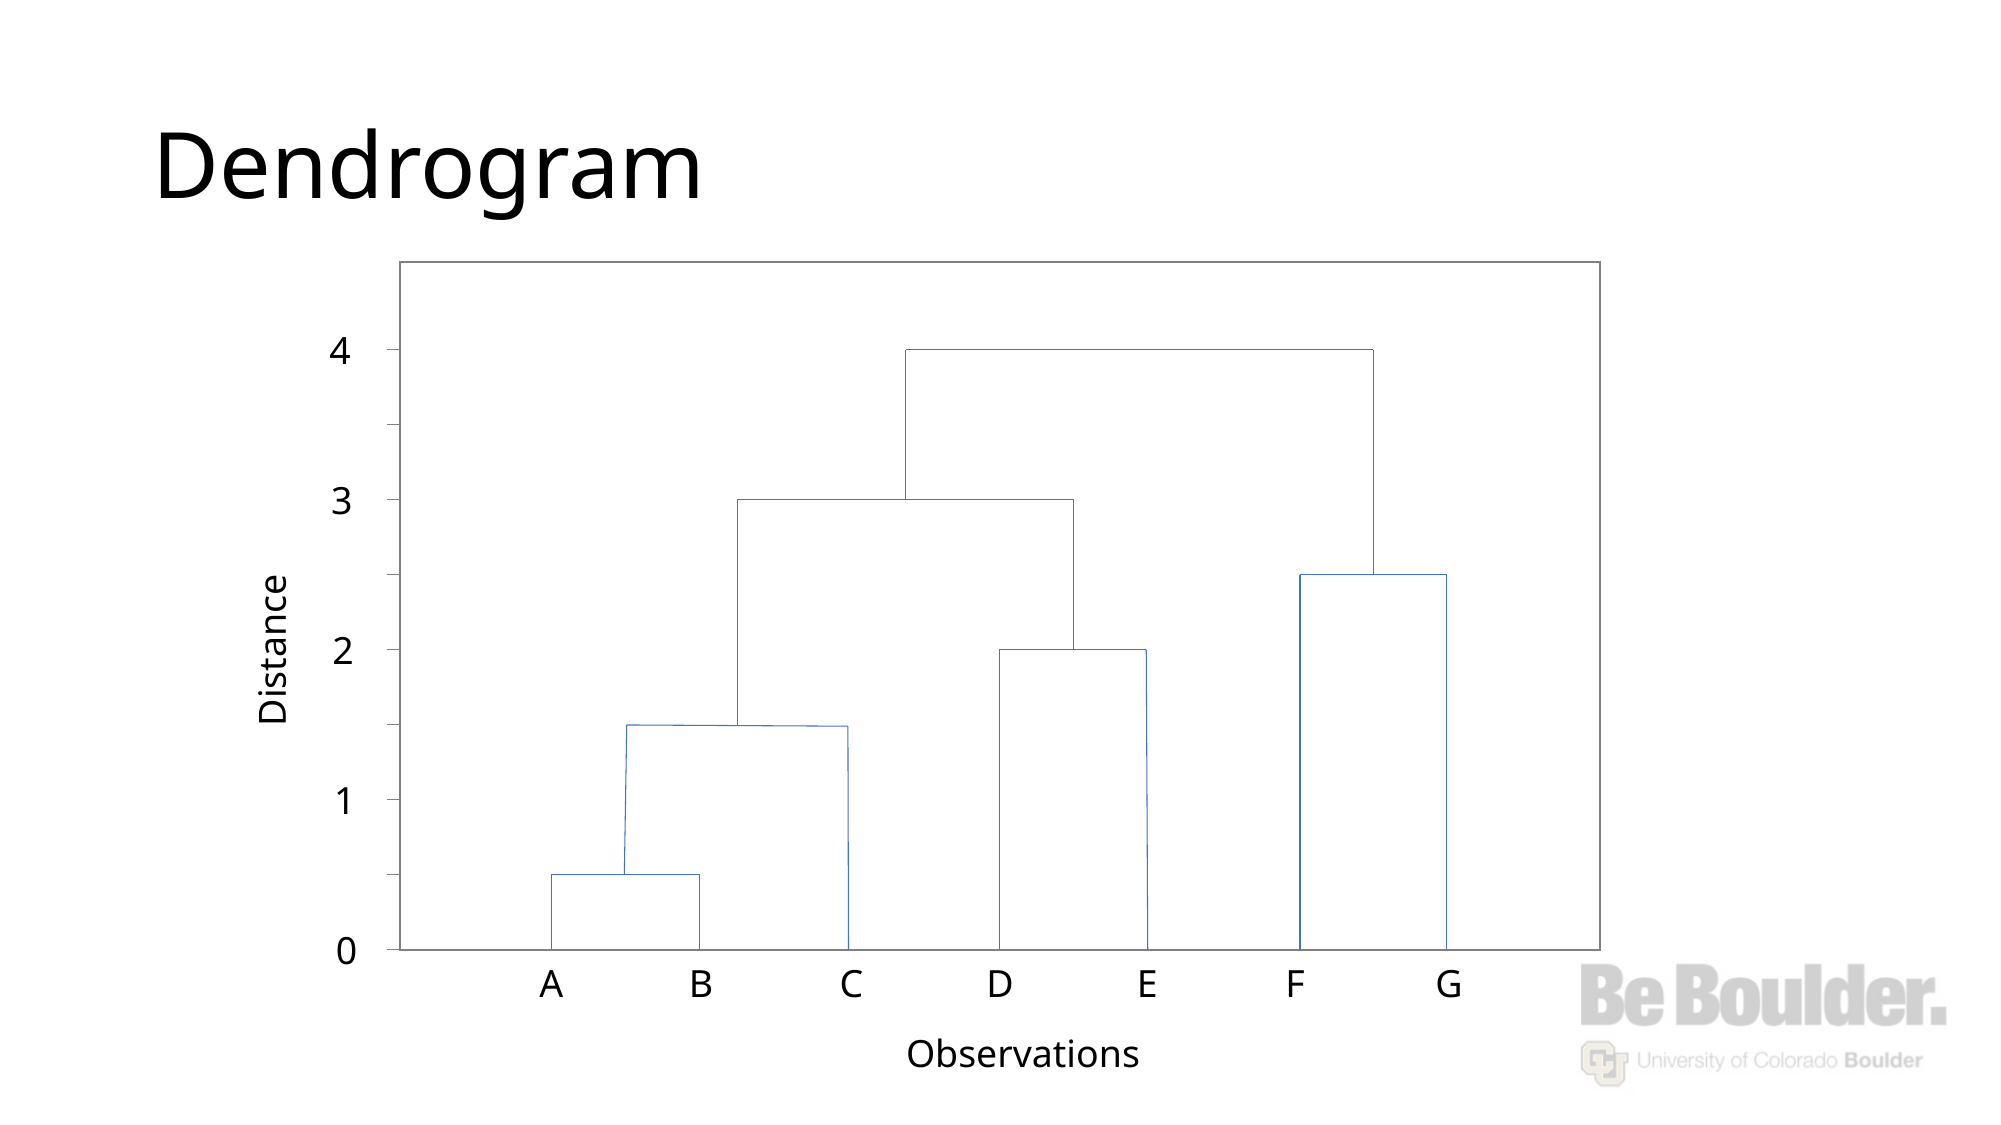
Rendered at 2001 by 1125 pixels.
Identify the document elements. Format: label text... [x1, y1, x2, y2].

text_box Observations [891, 1022, 1156, 1083]
text_box 4 [314, 319, 366, 380]
text_box F [1270, 952, 1320, 1013]
text_box E [1122, 952, 1173, 1013]
text_box G [1420, 952, 1478, 1013]
text_box A [524, 952, 578, 1013]
text_box 2 [317, 619, 370, 680]
text_box [399, 261, 1601, 951]
text_box B [674, 952, 729, 1013]
text_box 0 [321, 919, 373, 980]
title Dendrogram [137, 59, 1863, 278]
text_box D [971, 952, 1029, 1013]
text_box 3 [316, 469, 368, 530]
text_box 1 [319, 769, 371, 830]
text_box C [824, 952, 879, 1013]
text_box Distance [240, 559, 301, 741]
